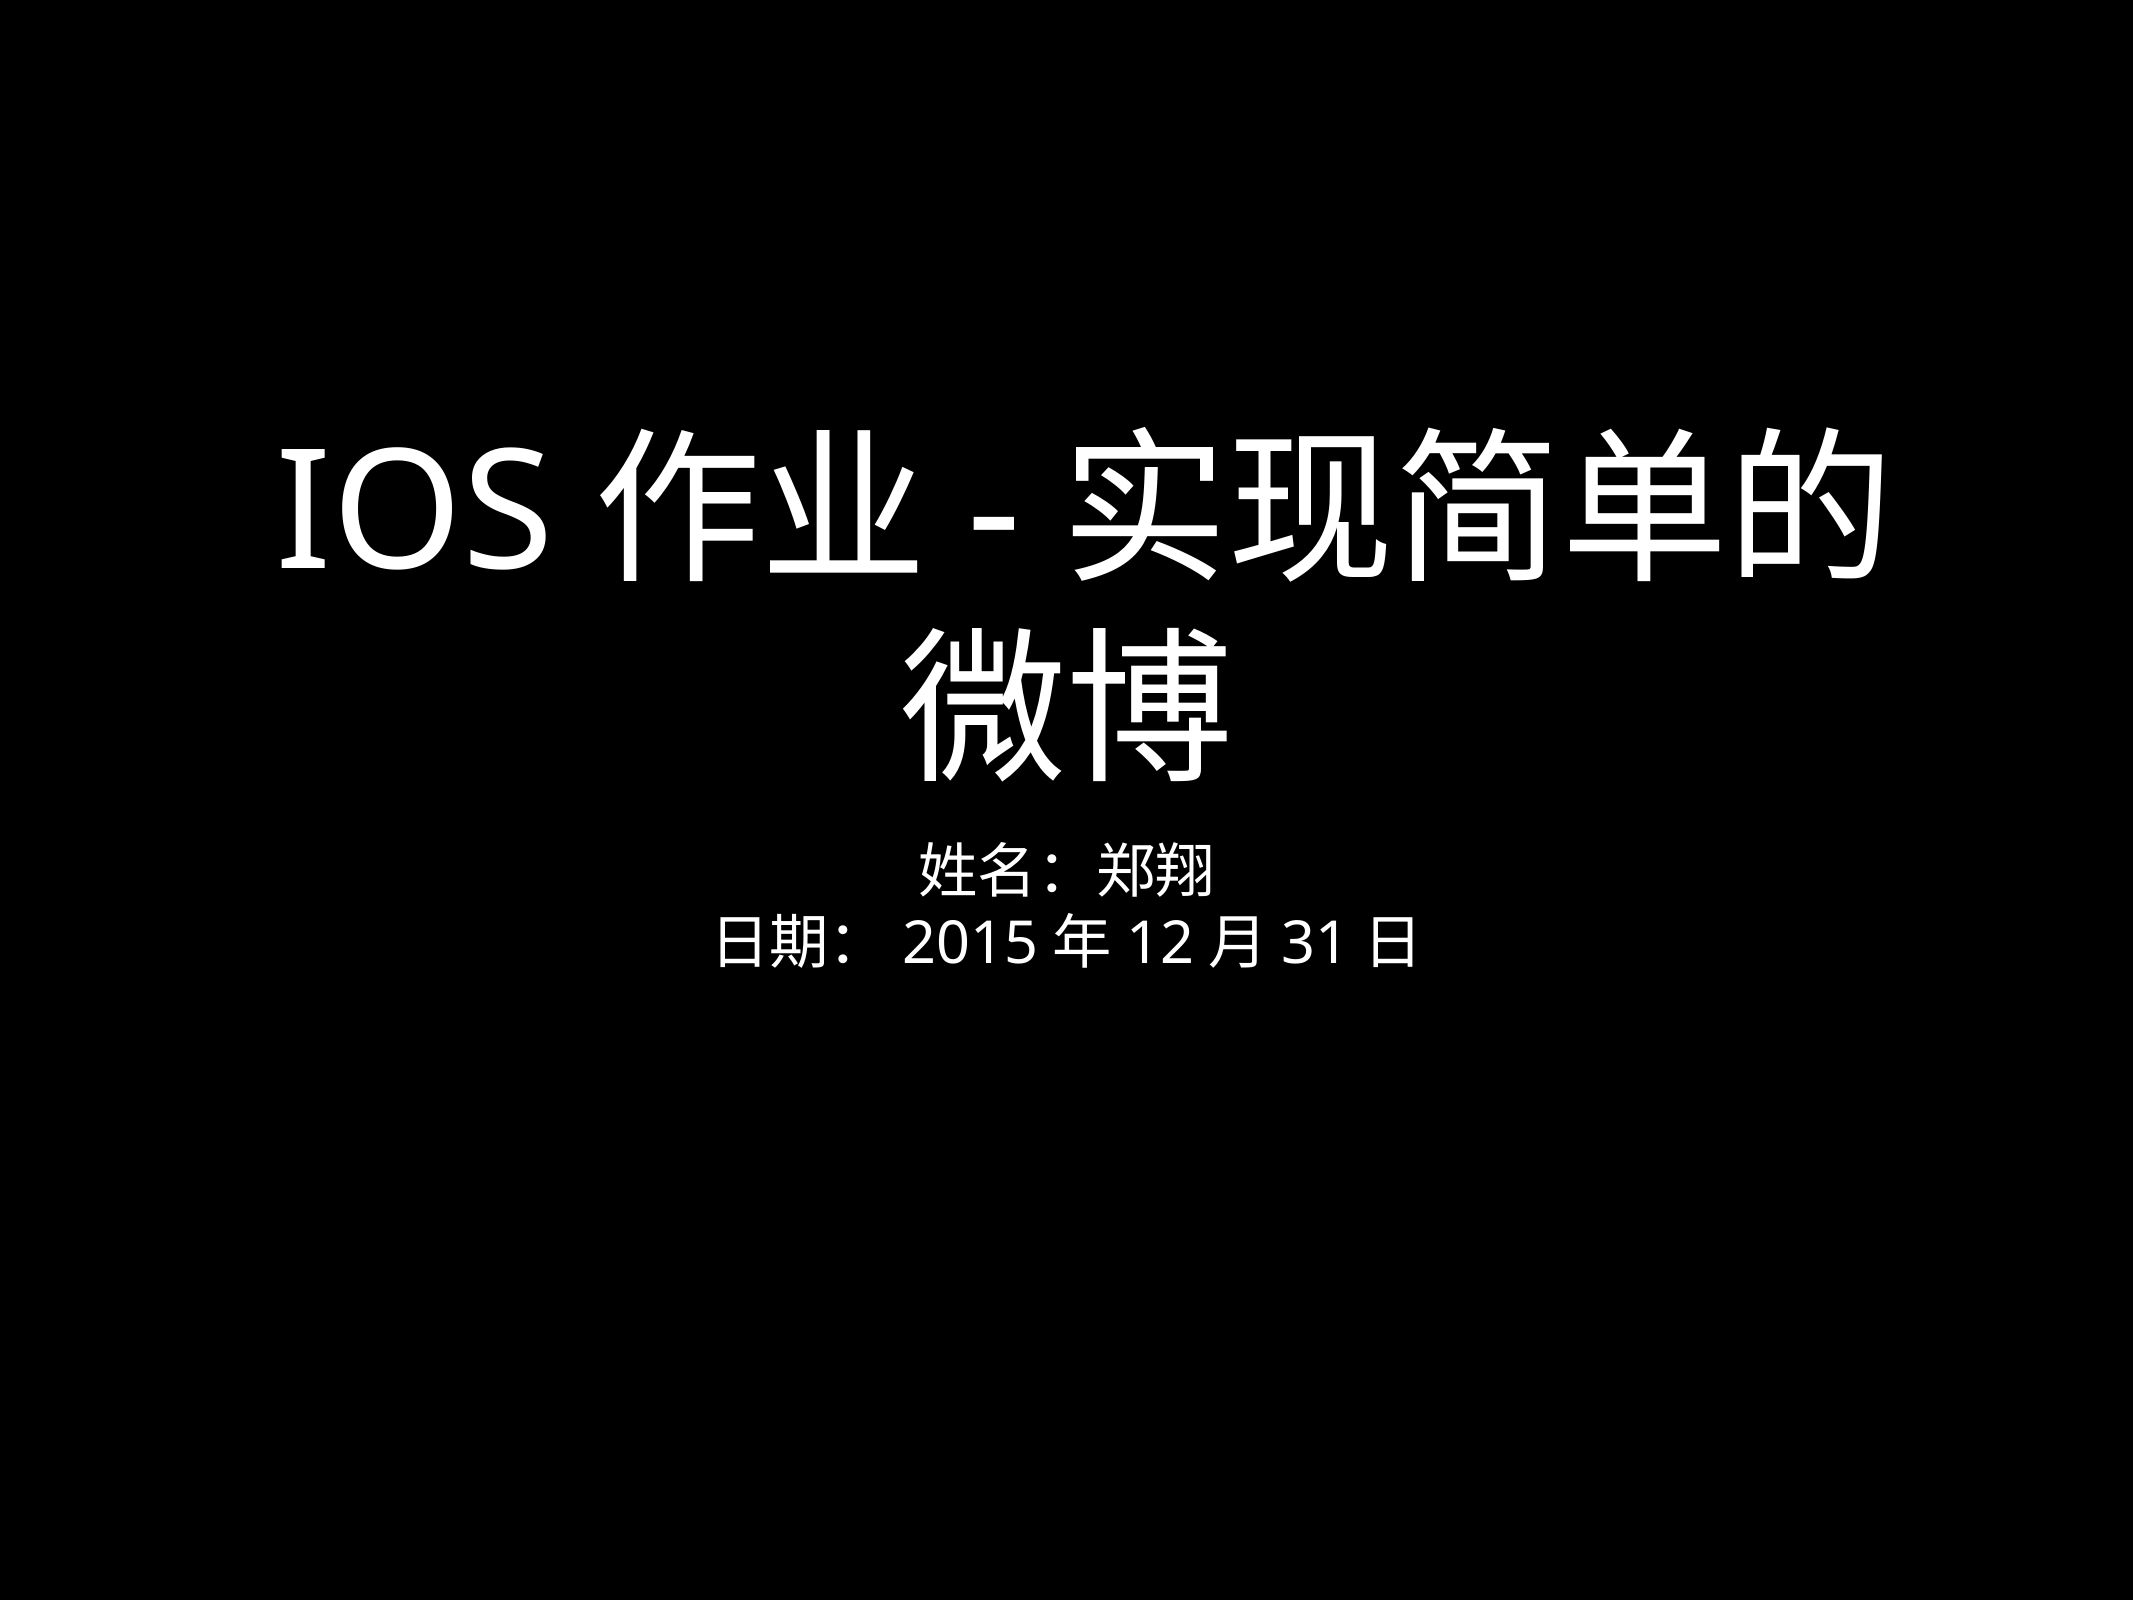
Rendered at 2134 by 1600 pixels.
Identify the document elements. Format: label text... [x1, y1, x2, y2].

subtitle 姓名：郑翔 日期：2015年12月31日 [207, 824, 1926, 1011]
title IOS作业-实现简单的微博 [207, 268, 1926, 811]
